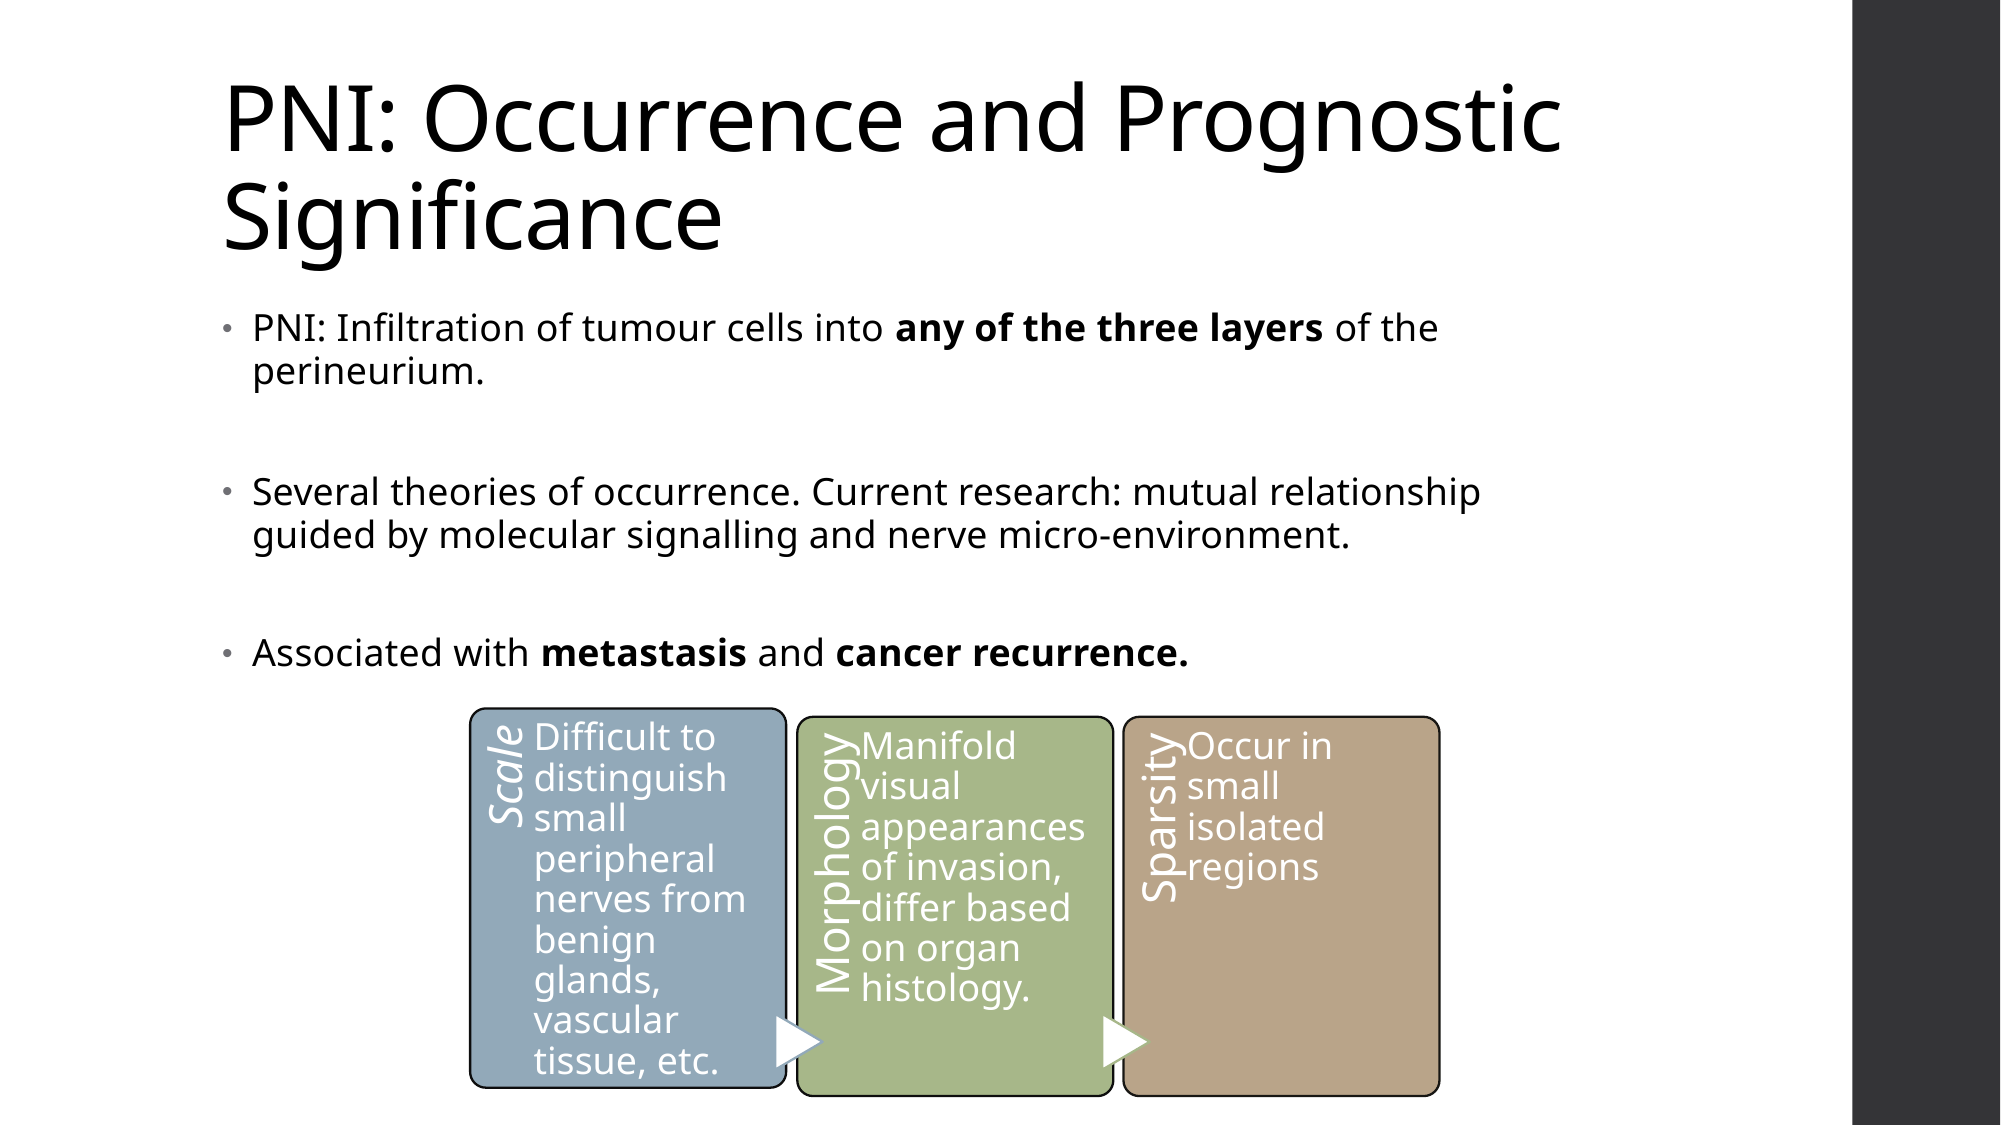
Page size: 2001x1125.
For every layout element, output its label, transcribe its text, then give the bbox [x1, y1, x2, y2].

list PNI: Infiltration of tumour cells into any of the three layers of the perineurium. Several theories of occurrence. Current research: mutual relationship guided by molecular signalling and nerve micro-environment. Associated with metastasis and cancer recurrence. [206, 299, 1617, 1014]
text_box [469, 708, 1440, 1097]
title PNI: Occurrence and Prognostic Significance [206, 60, 1797, 278]
